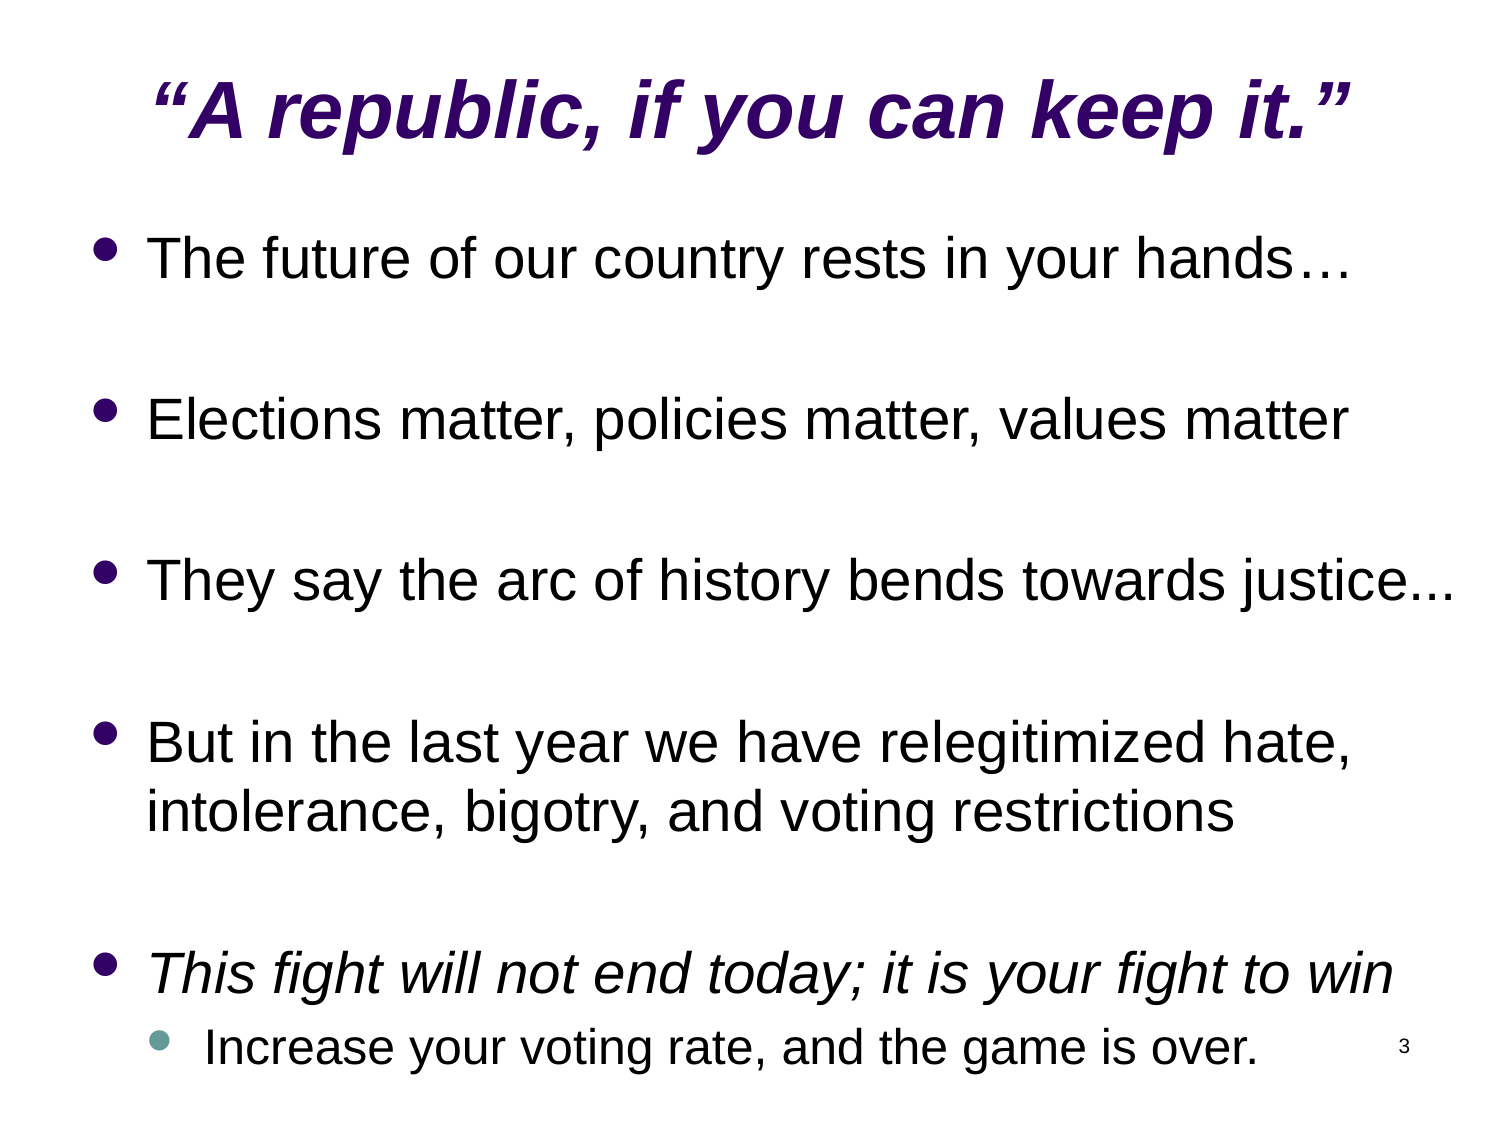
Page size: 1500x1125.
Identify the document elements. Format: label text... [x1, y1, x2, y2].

title “A republic, if you can keep it.” [0, 20, 1500, 163]
list The future of our country rests in your hands… Elections matter, policies matter, values matter They say the arc of history bends towards justice... But in the last year we have relegitimized hate, intolerance, bigotry, and voting restrictions This fight will not end today; it is your fight to win Increase your voting rate, and the game is over. [75, 212, 1475, 1006]
slide_number 3 [1074, 1024, 1426, 1101]
